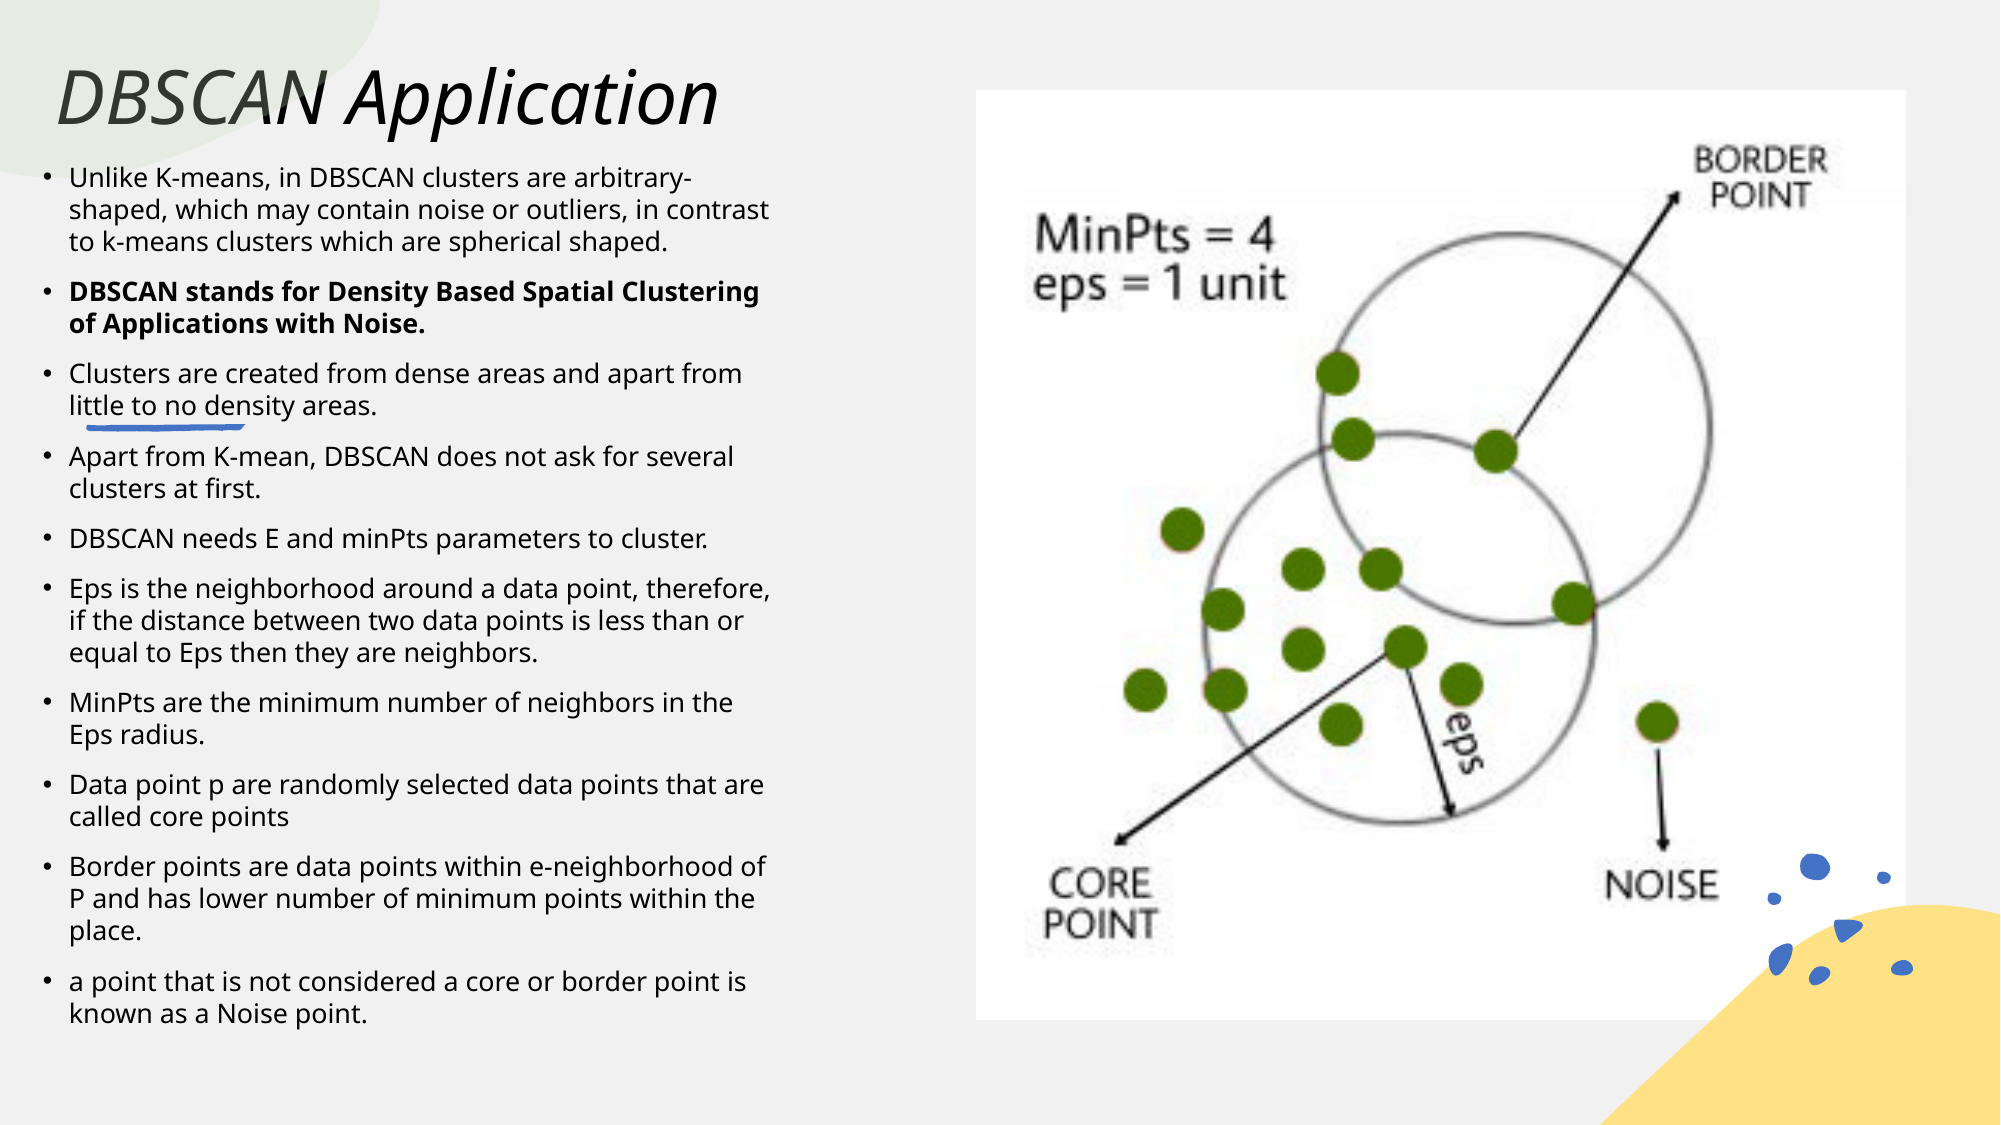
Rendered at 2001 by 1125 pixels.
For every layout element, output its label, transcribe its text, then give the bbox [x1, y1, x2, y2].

text_box [1598, 903, 2000, 1125]
list Unlike K-means, in DBSCAN clusters are arbitrary-shaped, which may contain noise or outliers, in contrast to k-means clusters which are spherical shaped. DBSCAN stands for Density Based Spatial Clustering of Applications with Noise. Clusters are created from dense areas and apart from little to no density areas. Apart from K-mean, DBSCAN does not ask for several clusters at first. DBSCAN needs E and minPts parameters to cluster. Eps is the neighborhood around a data point, therefore, if the distance between two data points is less than or equal to Eps then they are neighbors. MinPts are the minimum number of neighbors in the Eps radius. Data point p are randomly selected data points that are called core points Border points are data points within e-neighborhood of P and has lower number of minimum points within the place. a point that is not considered a core or border point is known as a Noise point. [27, 153, 793, 1064]
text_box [86, 424, 246, 432]
title DBSCAN Application [201, 36, 806, 148]
picture [976, 90, 1906, 1020]
text_box [0, 0, 381, 177]
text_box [1767, 853, 1914, 986]
text_box [0, 0, 2000, 1125]
